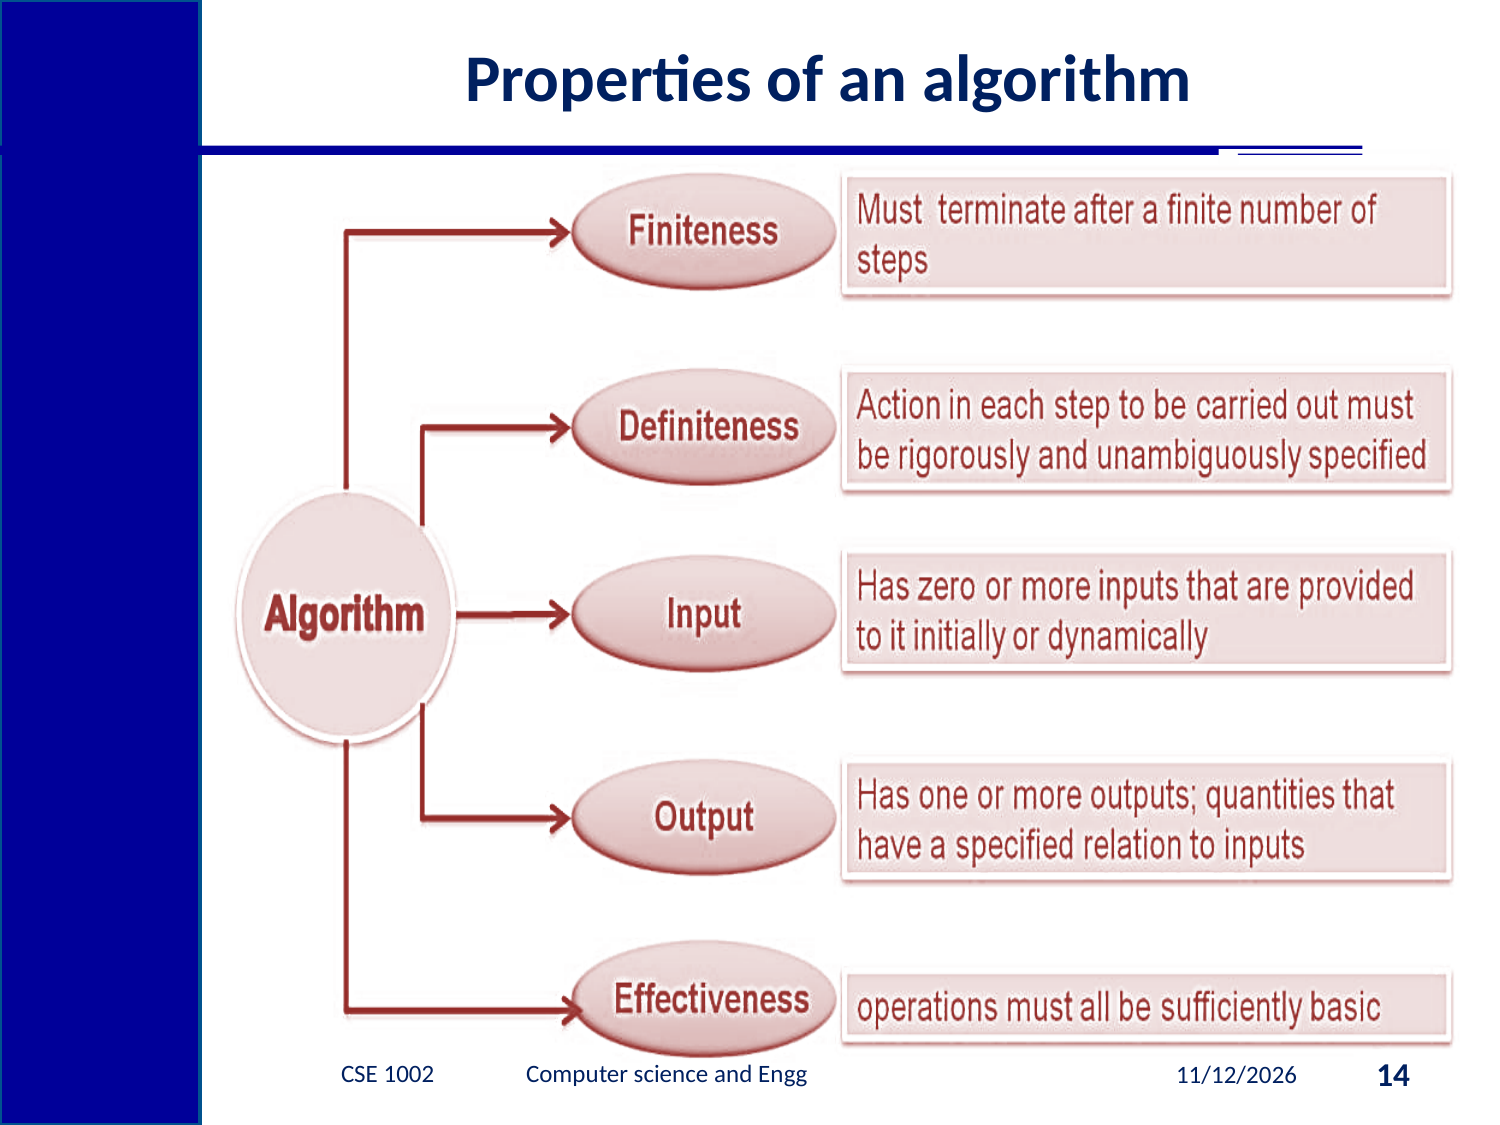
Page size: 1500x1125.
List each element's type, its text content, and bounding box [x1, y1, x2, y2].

picture [212, 149, 1463, 1063]
slide_number 14 [1312, 1072, 1425, 1103]
footer CSE 1002 Computer science and Engg [212, 1071, 938, 1103]
title Properties of an algorithm [187, 3, 1471, 146]
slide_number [1050, 1072, 1313, 1104]
